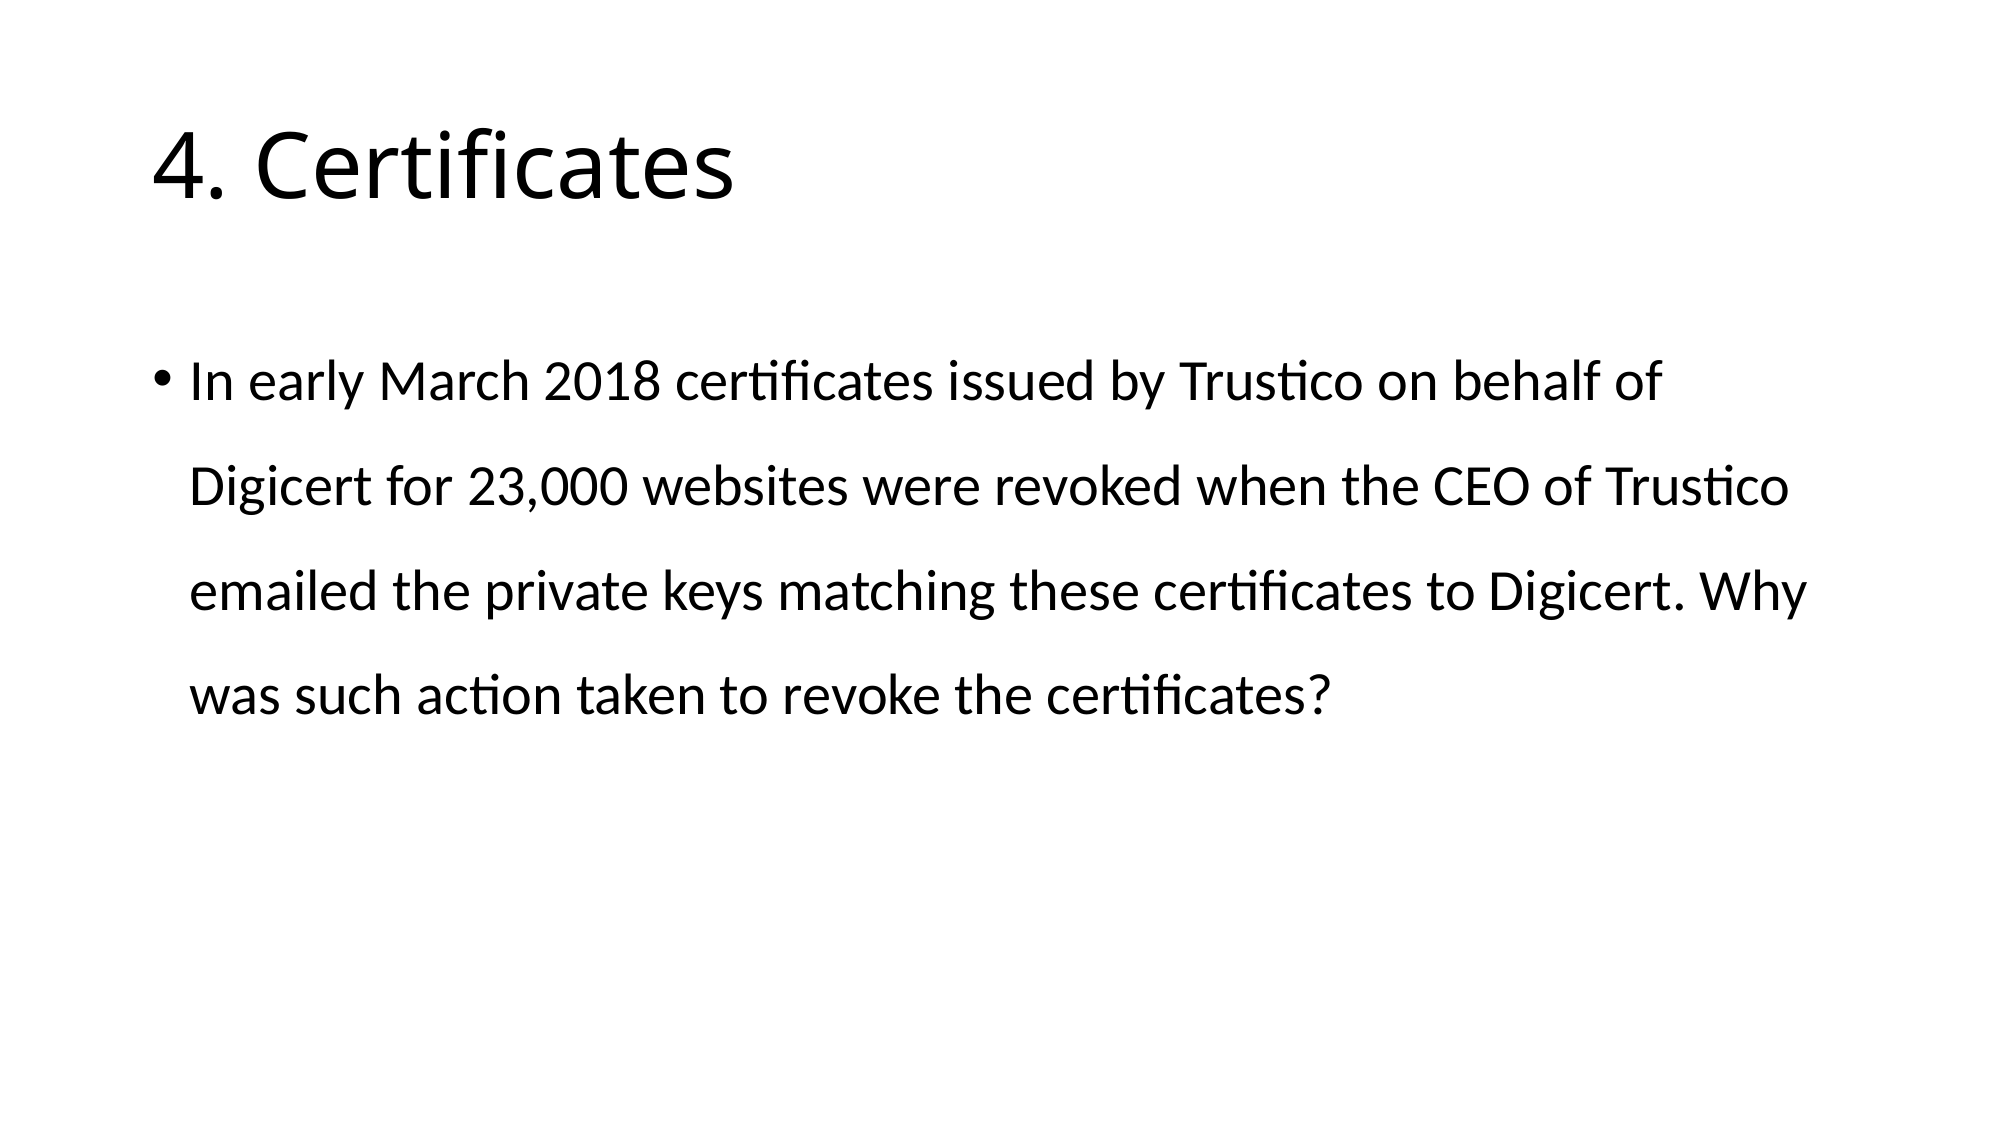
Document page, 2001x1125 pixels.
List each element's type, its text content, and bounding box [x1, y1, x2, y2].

title 4. Certificates [137, 59, 1863, 278]
list In early March 2018 certificates issued by Trustico on behalf of Digicert for 23,000 websites were revoked when the CEO of Trustico emailed the private keys matching these certificates to Digicert. Why was such action taken to revoke the certificates? [137, 299, 1863, 1014]
